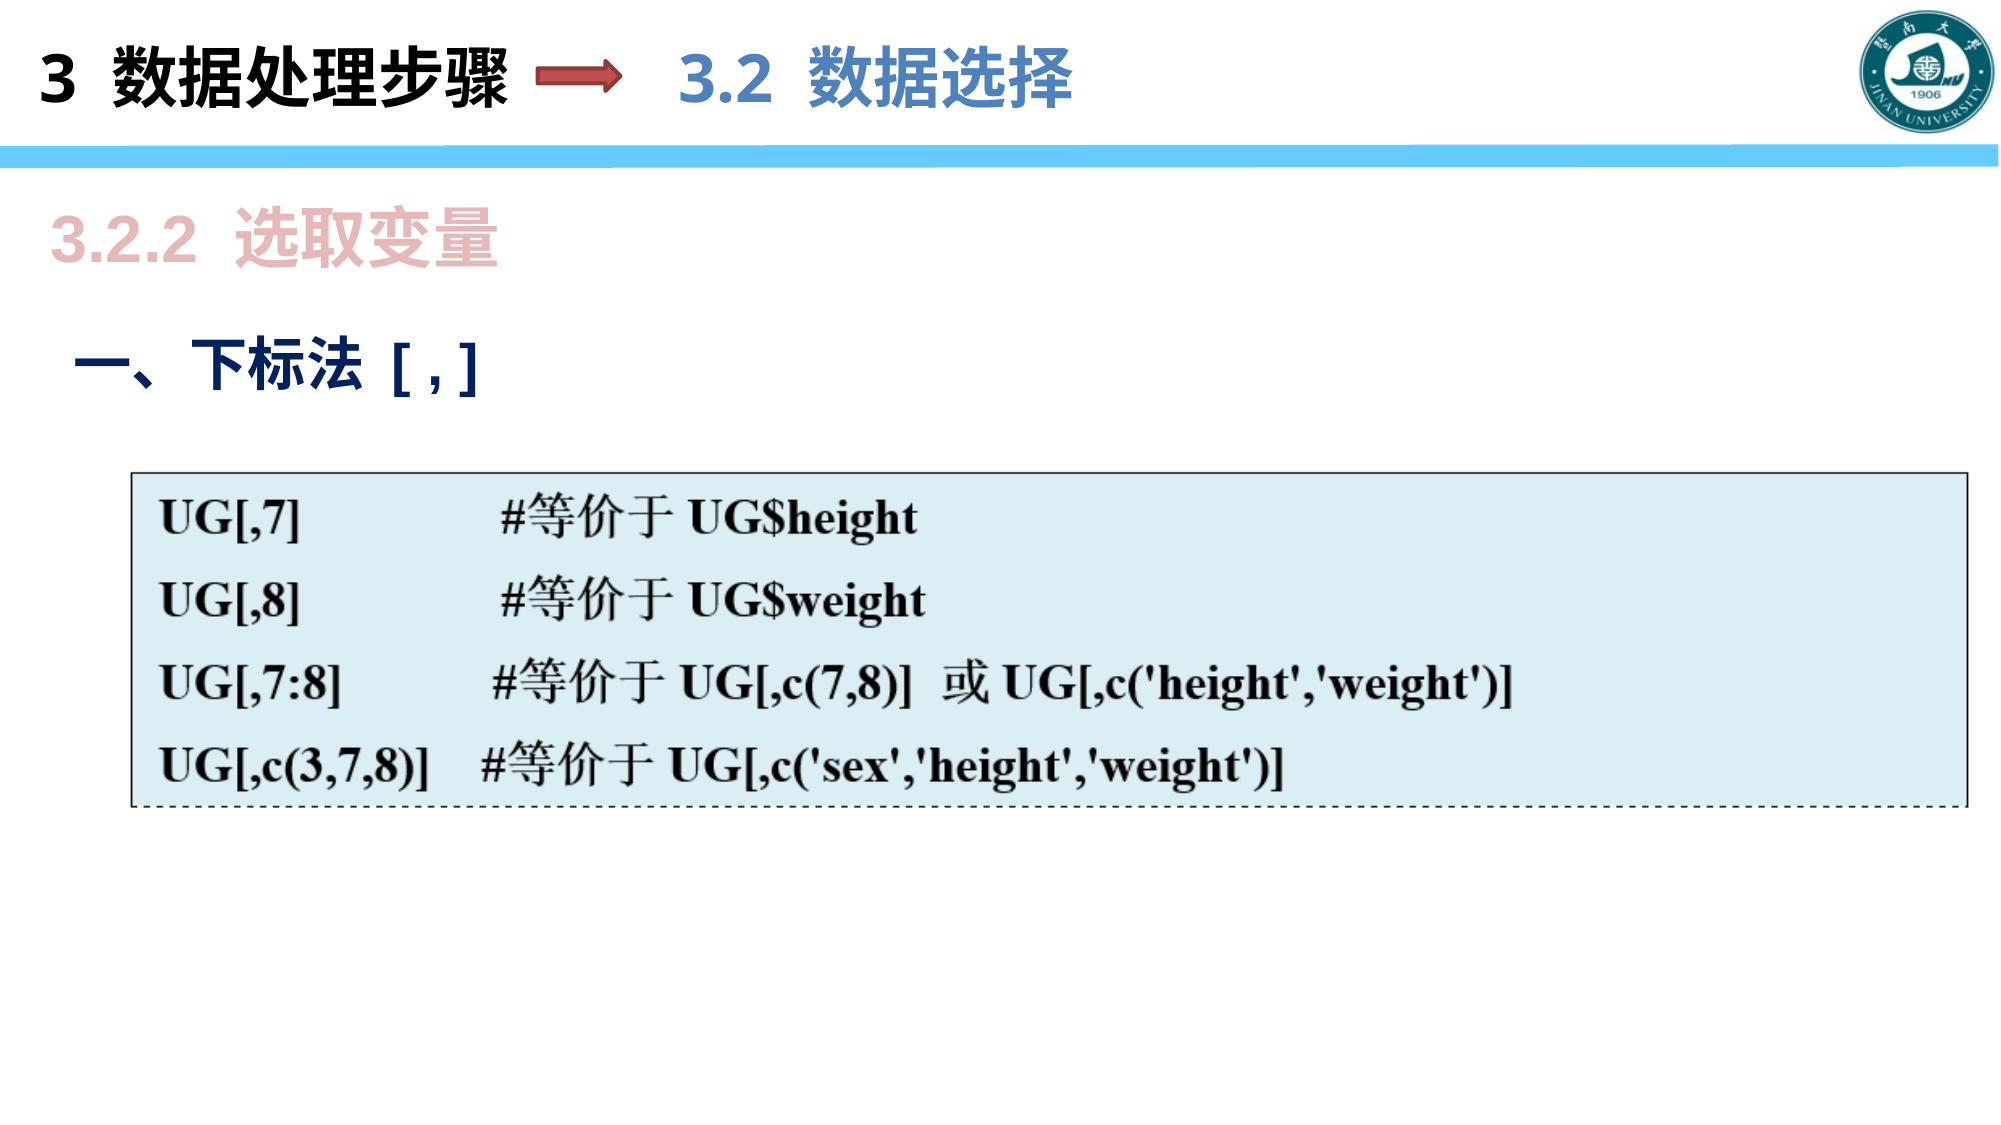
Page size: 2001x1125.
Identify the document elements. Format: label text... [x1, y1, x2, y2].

text_box 一、下标法 [ , ] [58, 284, 1100, 405]
picture [123, 466, 1988, 816]
text_box 3.2 数据选择 [663, 28, 1558, 123]
text_box 3 数据处理步骤 [25, 28, 663, 123]
text_box [535, 59, 623, 93]
text_box 3.2.2 选取变量 [35, 188, 914, 284]
picture [1856, 6, 1996, 134]
